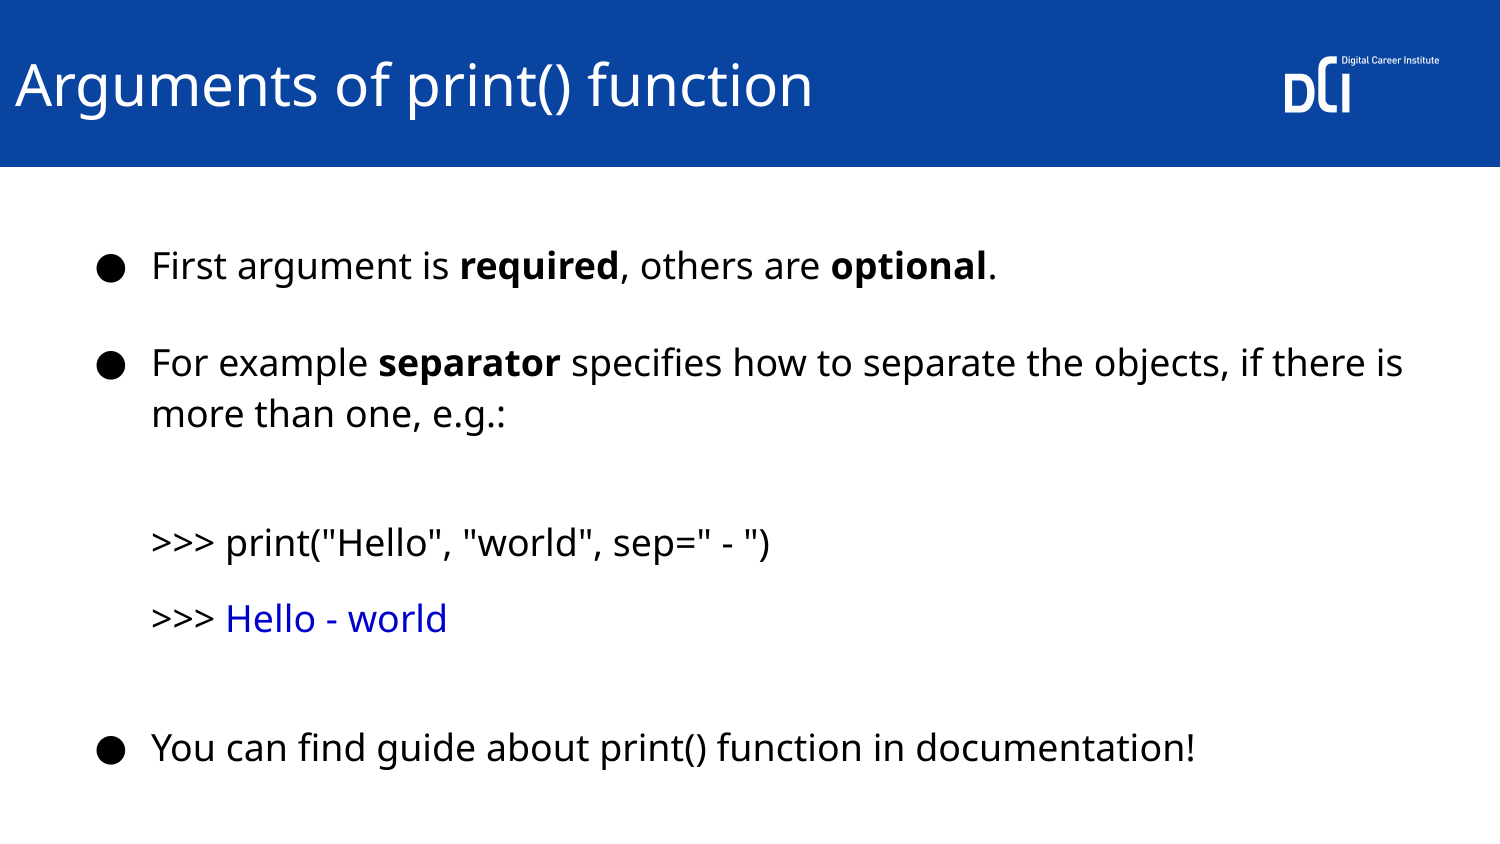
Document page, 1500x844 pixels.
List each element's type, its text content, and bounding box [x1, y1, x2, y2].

title Arguments of print() function [0, 0, 1500, 167]
text_box First argument is required, others are optional. For example separator specifies how to separate the objects, if there is more than one, e.g.: >>> print("Hello", "world", sep=" - ") >>> Hello - world You can find guide about print() function in documentation! [60, 220, 1440, 784]
picture [1274, 43, 1445, 123]
